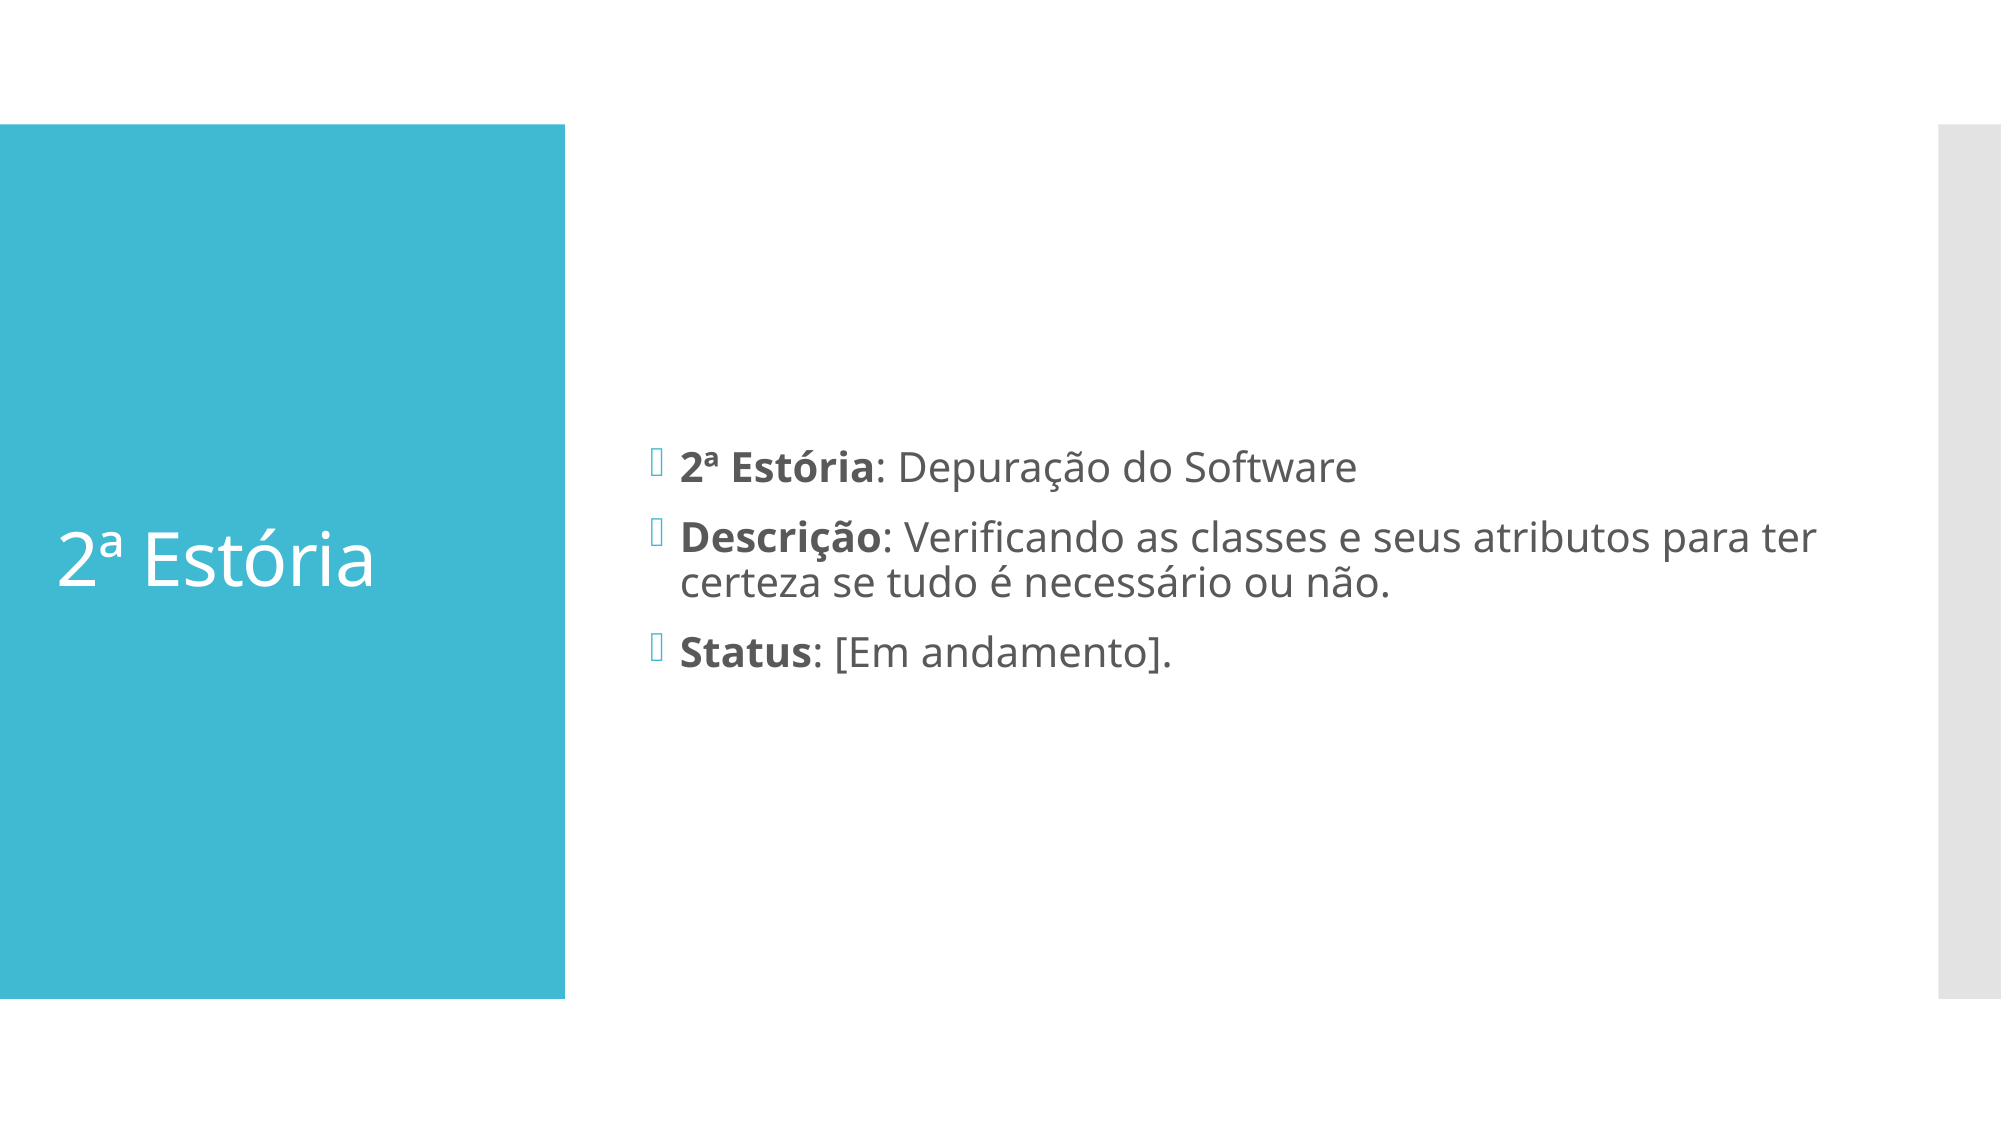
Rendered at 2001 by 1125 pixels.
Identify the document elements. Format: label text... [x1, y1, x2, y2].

list 2ª Estória: Depuração do Software Descrição: Verificando as classes e seus atributos para ter certeza se tudo é necessário ou não. Status: [Em andamento]. [634, 141, 1835, 982]
title 2ª Estória [41, 184, 525, 940]
